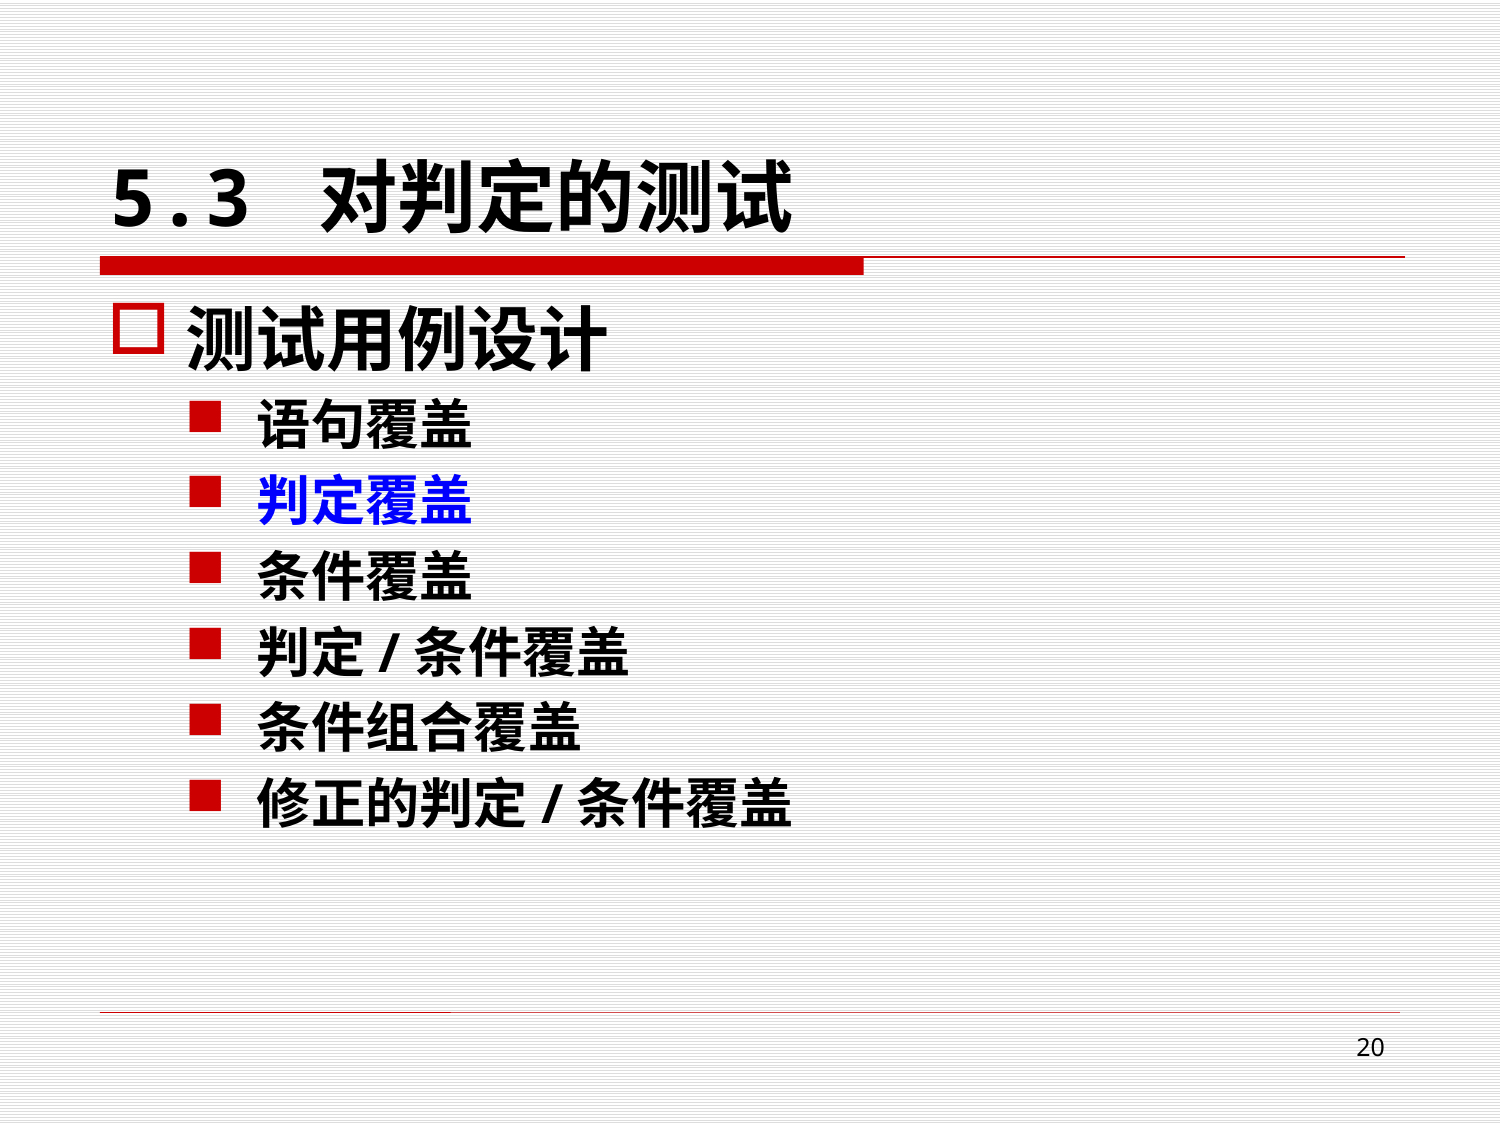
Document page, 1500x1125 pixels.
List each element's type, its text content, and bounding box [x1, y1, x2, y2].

slide_number 20 [1074, 1024, 1401, 1103]
title 5.3 对判定的测试 [94, 50, 1407, 250]
list 测试用例设计 语句覆盖 判定覆盖 条件覆盖 判定/条件覆盖 条件组合覆盖 修正的判定/条件覆盖 [92, 287, 1406, 988]
